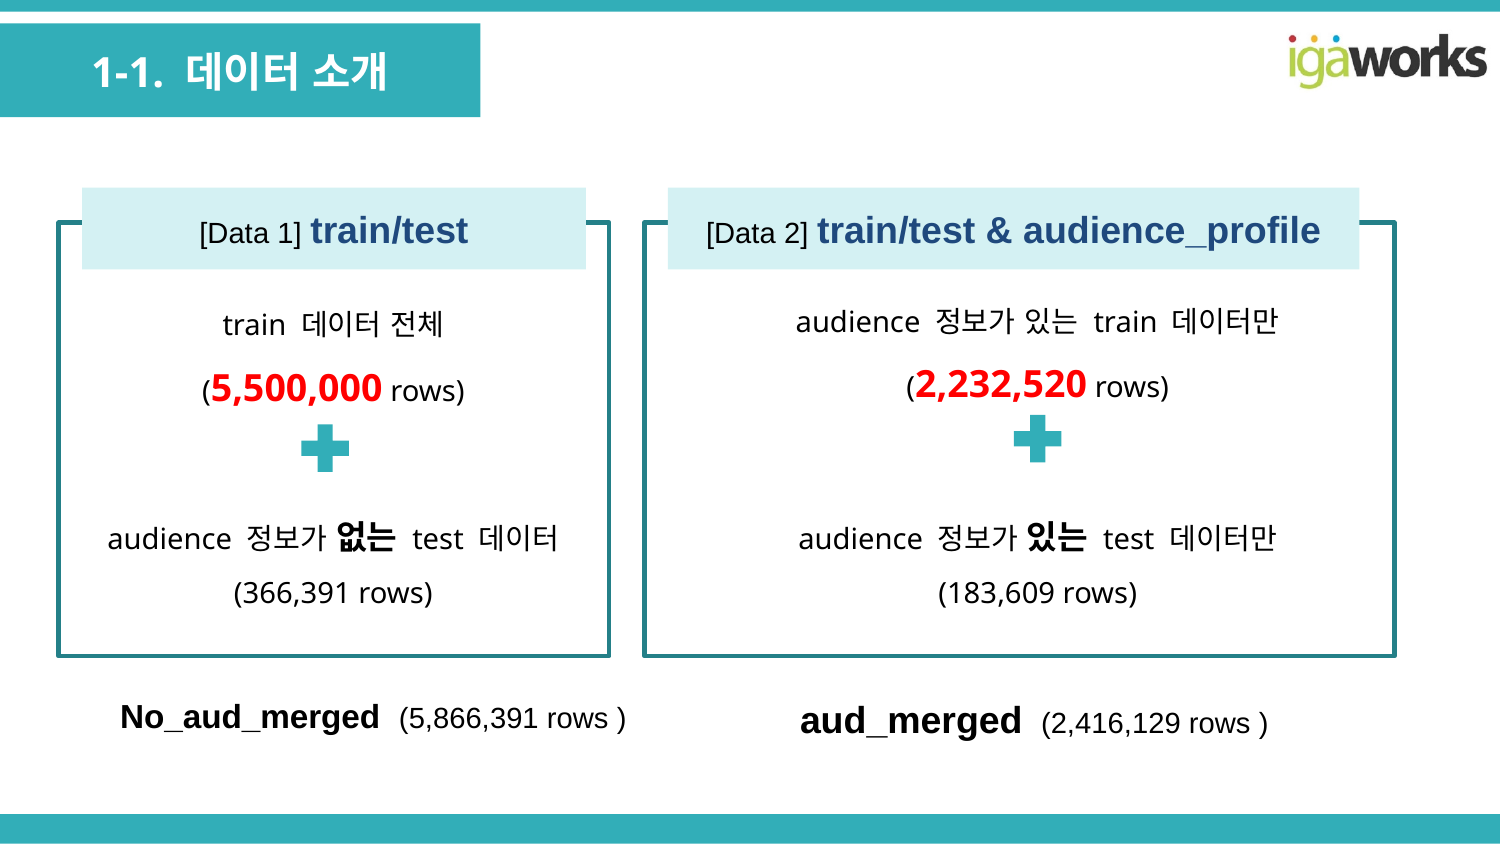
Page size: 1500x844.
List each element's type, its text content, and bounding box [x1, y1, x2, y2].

text_box train 데이터 전체 (5,500,000 rows) [82, 281, 585, 416]
text_box [642, 220, 1397, 658]
text_box audience 정보가 있는 train 데이터만 (2,232,520 rows) [772, 278, 1303, 413]
text_box aud_merged (2,416,129 rows ) [785, 666, 1442, 749]
text_box [Data 1] train/test [80, 185, 588, 272]
text_box No_aud_merged (5,866,391 rows ) [105, 668, 762, 743]
text_box [56, 220, 611, 658]
text_box audience 정보가 있는 test 데이터만 (183,609 rows) [779, 489, 1296, 617]
text_box audience 정보가 없는 test 데이터 (366,391 rows) [82, 489, 585, 617]
text_box [1012, 413, 1063, 464]
text_box [299, 422, 351, 474]
text_box 1-1. 데이터 소개 [0, 21, 482, 119]
picture [1266, 12, 1500, 107]
text_box [Data 2] train/test & audience_profile [666, 185, 1361, 272]
